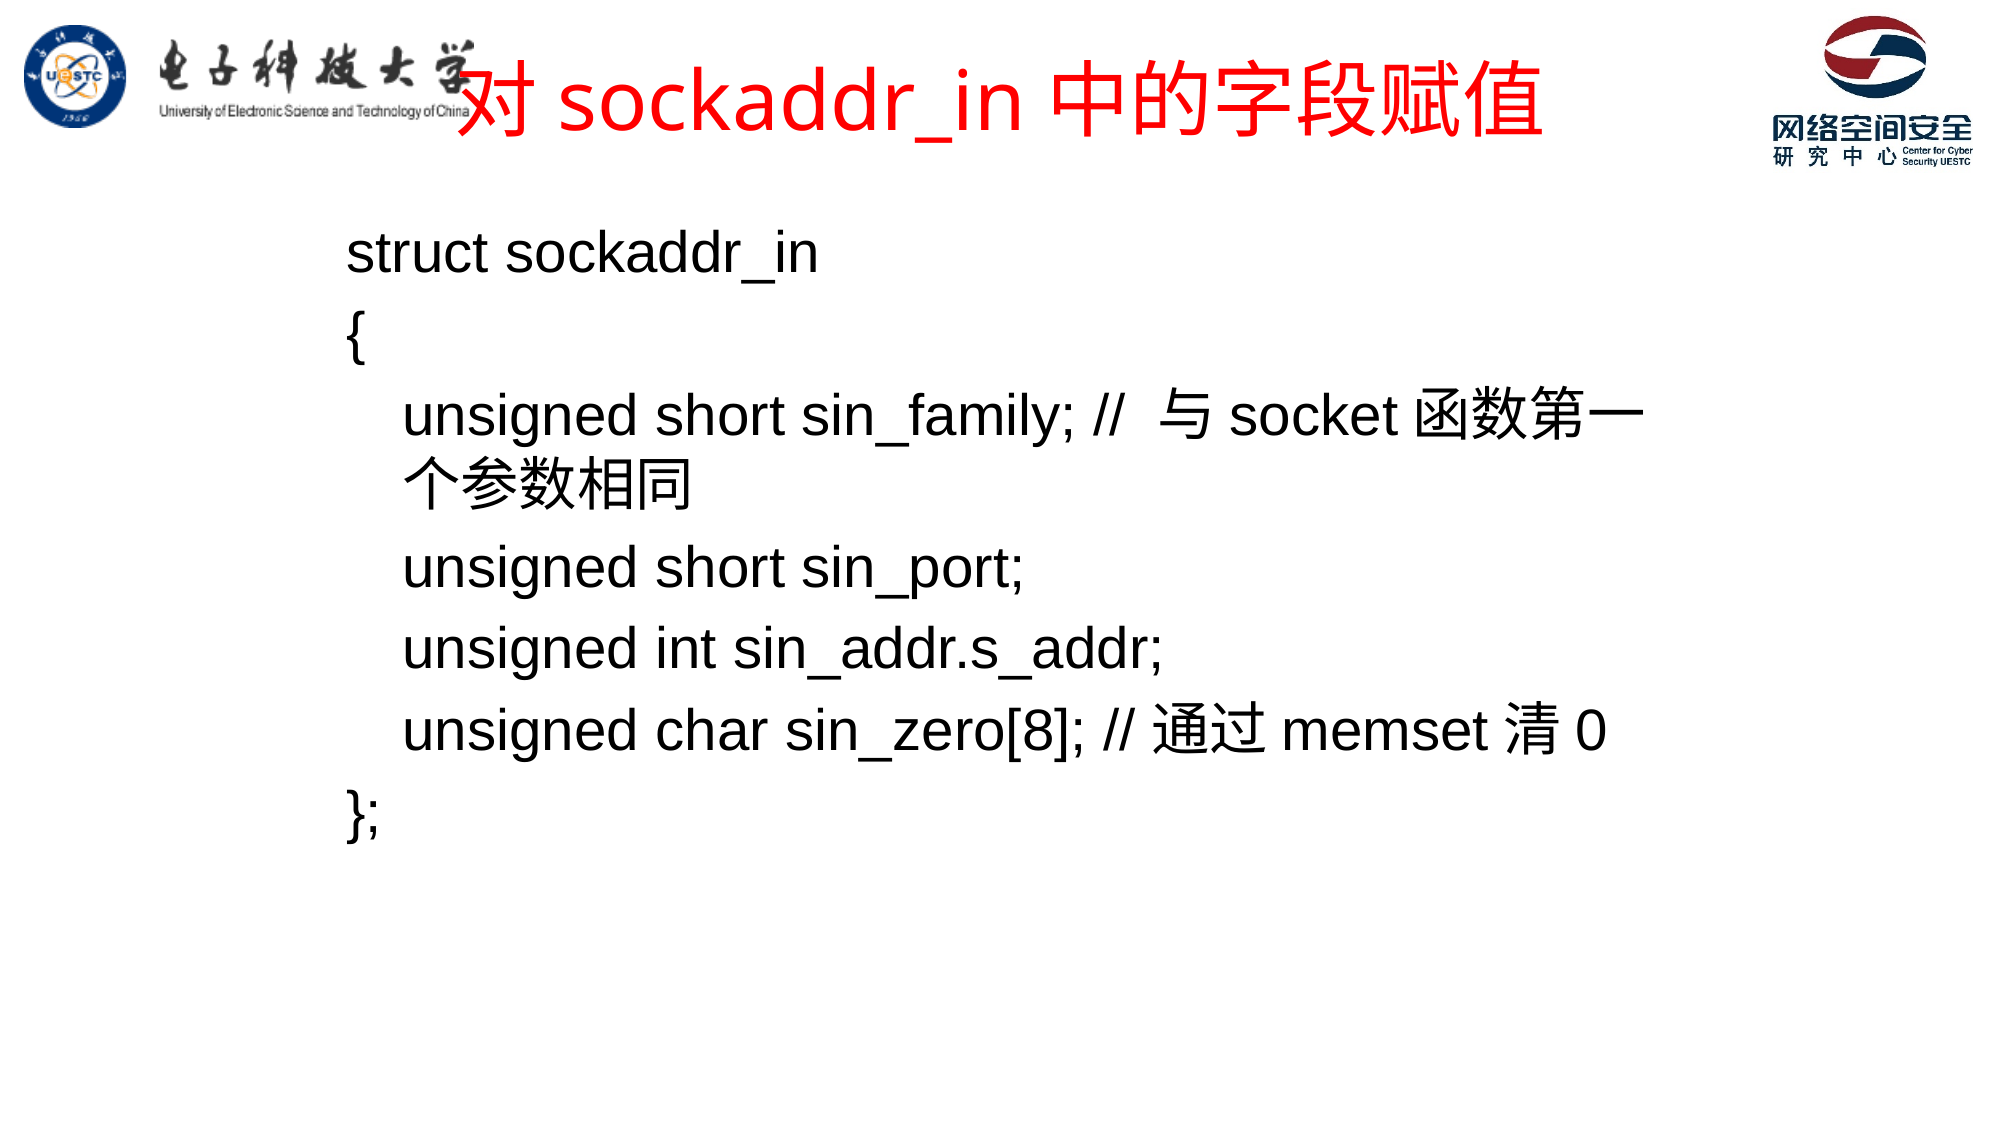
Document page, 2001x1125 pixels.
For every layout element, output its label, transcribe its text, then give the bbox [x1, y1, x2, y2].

title 对sockaddr_in中的字段赋值 [0, 0, 2000, 207]
text_box struct sockaddr_in { unsigned short sin_family; // 与socket函数第一个参数相同 unsigned short sin_port; unsigned int sin_addr.s_addr; unsigned char sin_zero[8]; //通过memset清0 }; [331, 206, 1669, 945]
